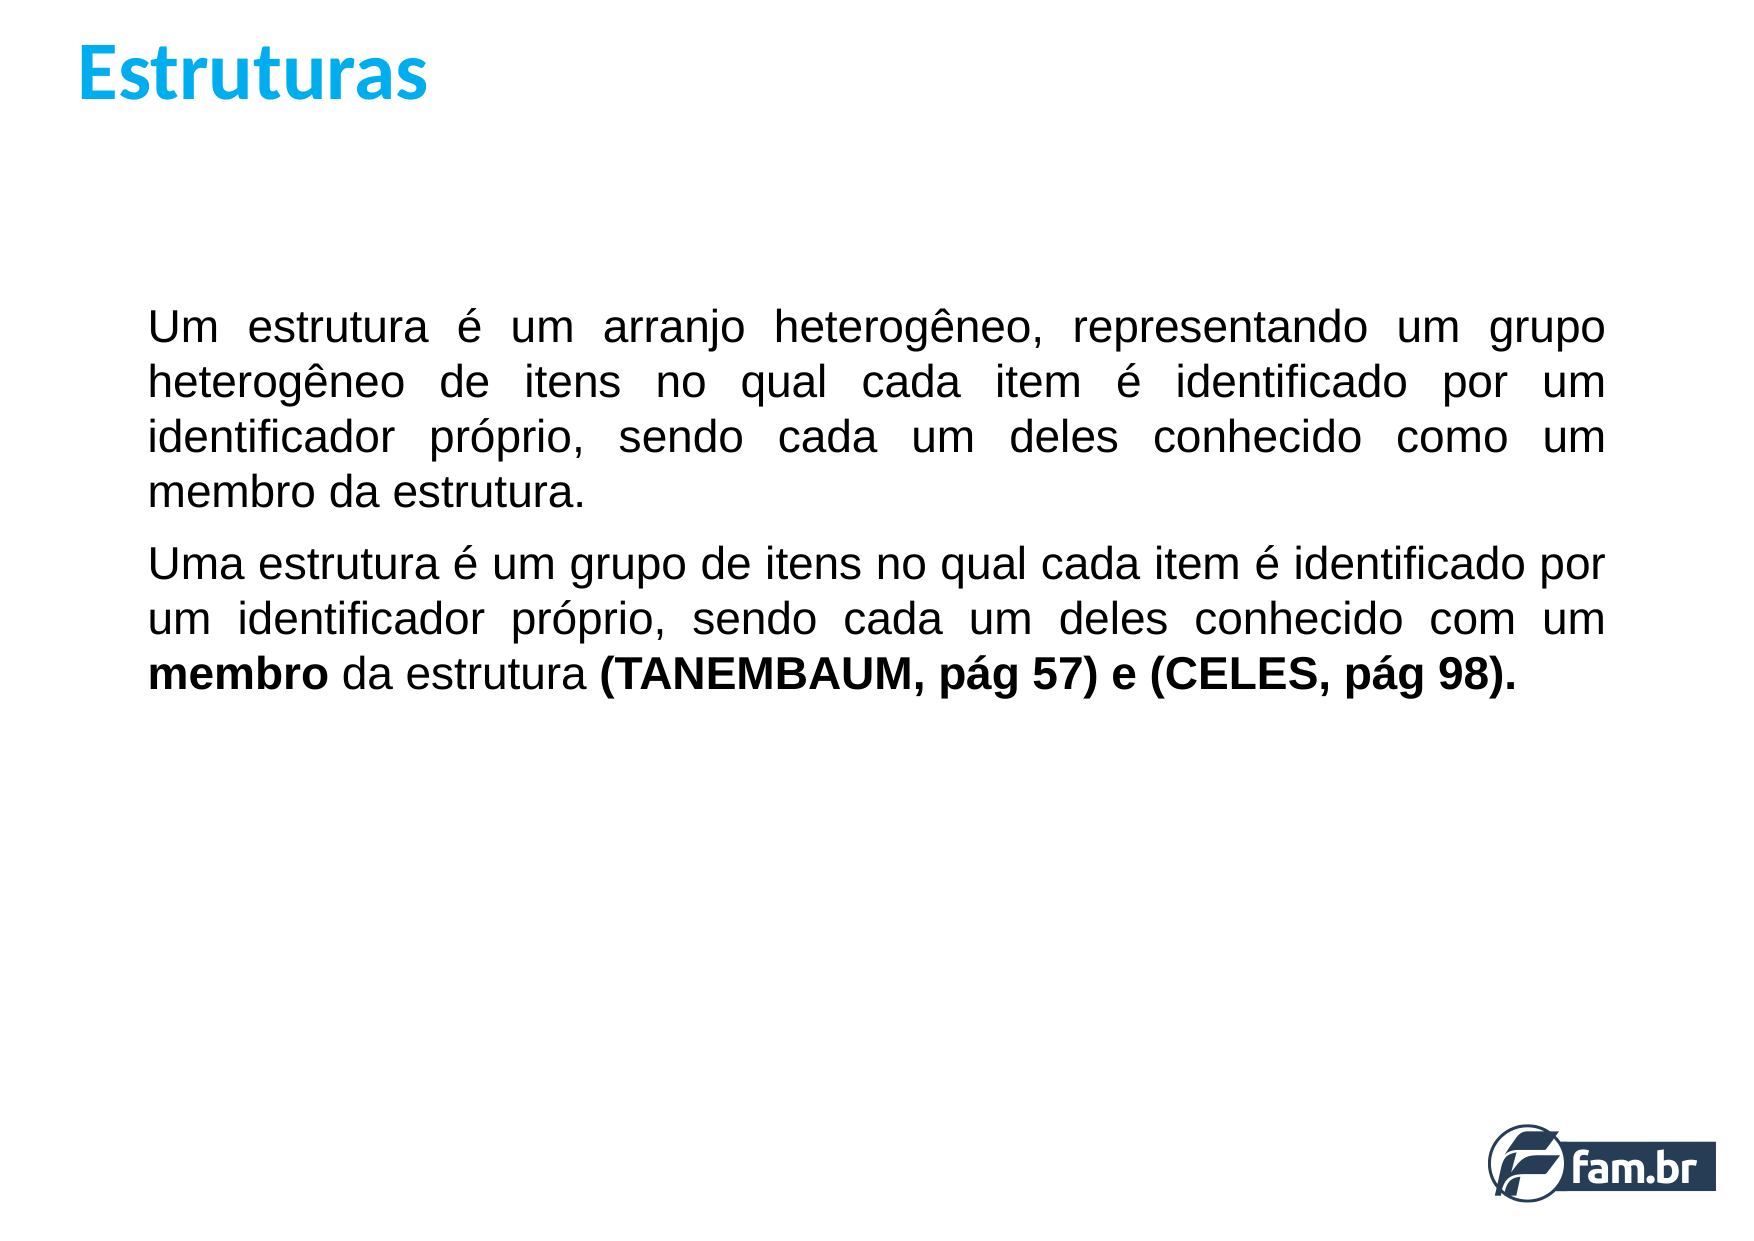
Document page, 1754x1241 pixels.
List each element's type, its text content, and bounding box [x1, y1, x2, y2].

text_box Estruturas [63, 14, 1552, 118]
text_box Um estrutura é um arranjo heterogêneo, representando um grupo heterogêneo de itens no qual cada item é identificado por um identificador próprio, sendo cada um deles conhecido como um membro da estrutura. Uma estrutura é um grupo de itens no qual cada item é identificado por um identificador próprio, sendo cada um deles conhecido com um membro da estrutura (TANEMBAUM, pág 57) e (CELES, pág 98). [132, 289, 1621, 1108]
picture [1471, 1111, 1736, 1214]
